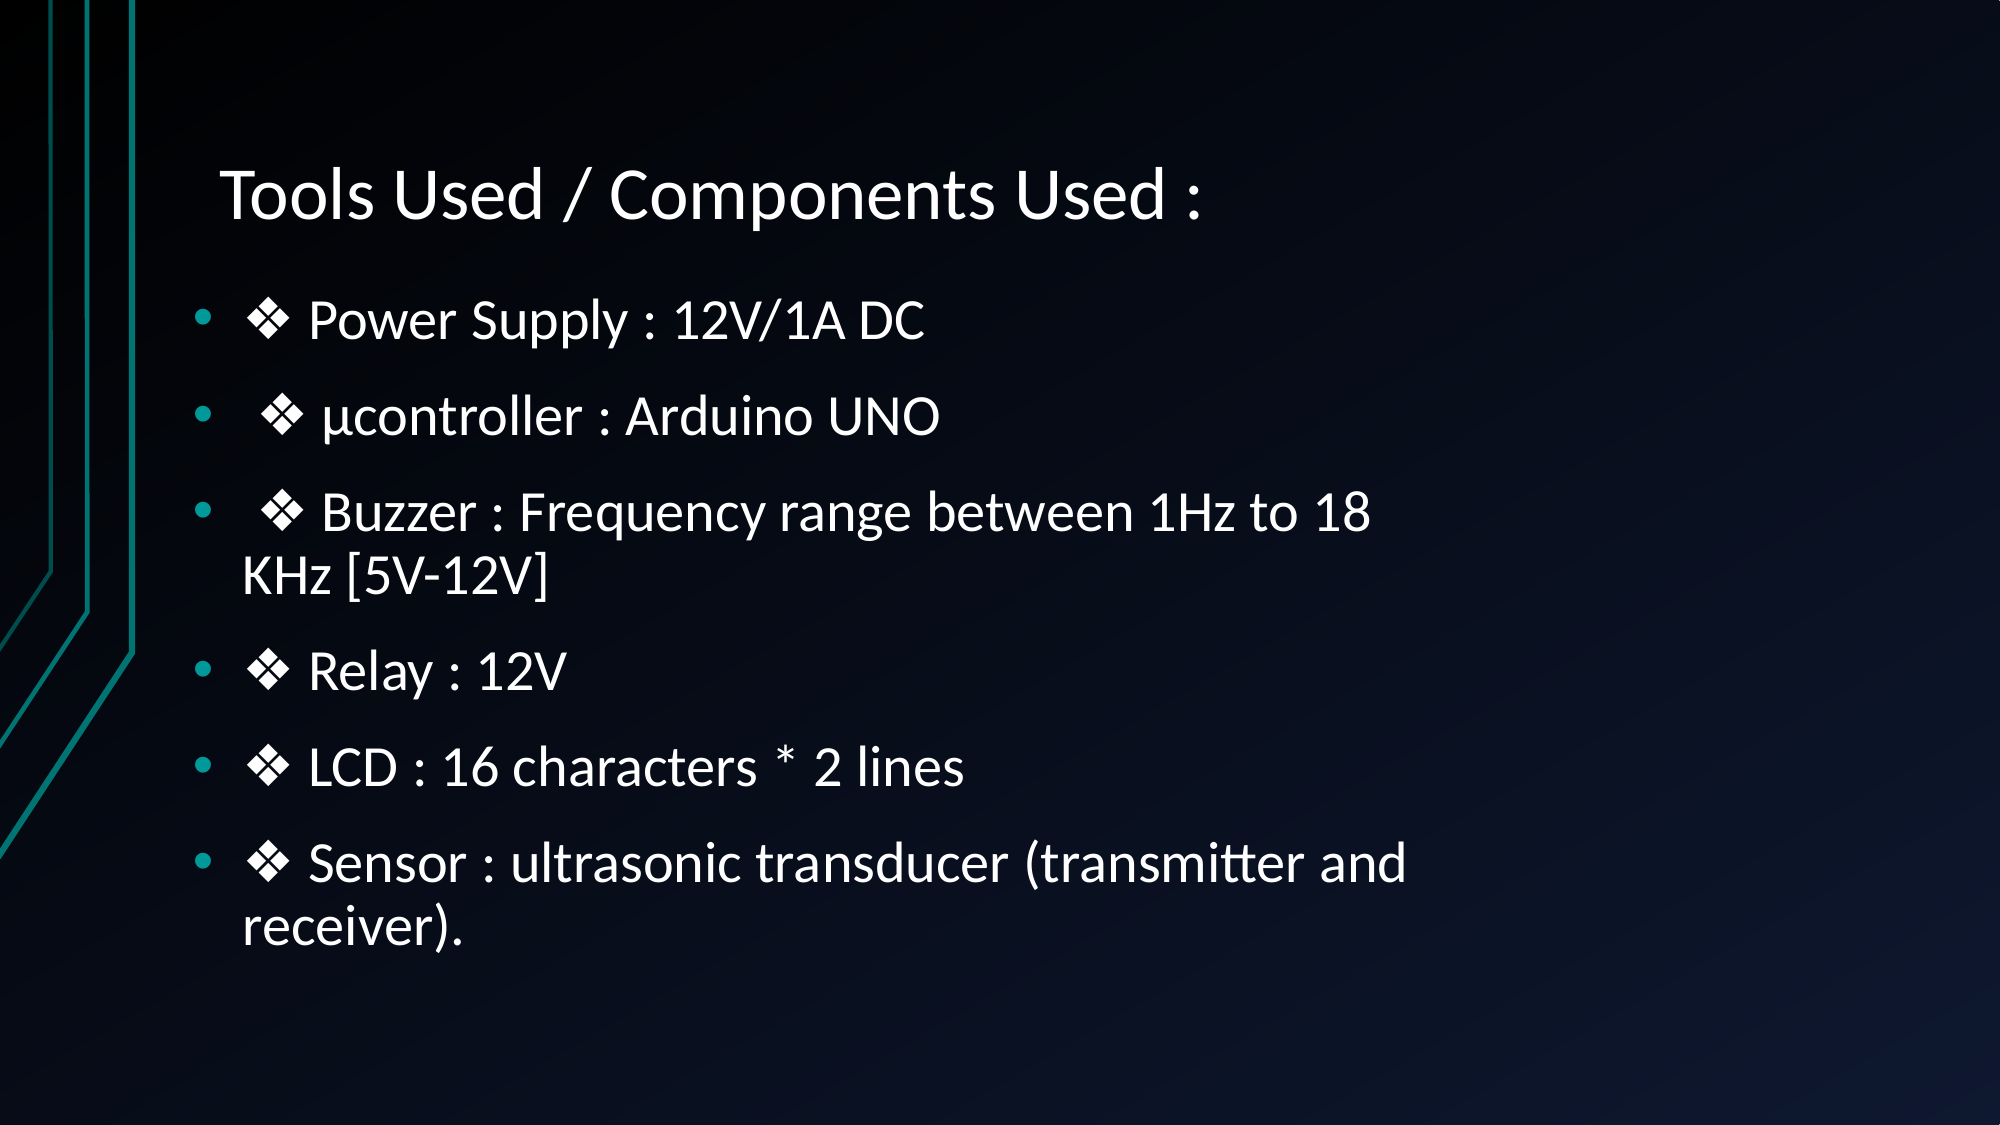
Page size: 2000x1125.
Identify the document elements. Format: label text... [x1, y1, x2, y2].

title Tools Used / Components Used : [199, 45, 1900, 246]
list ❖ Power Supply : 12V/1A DC ❖ µcontroller : Arduino UNO ❖ Buzzer : Frequency range between 1Hz to 18 KHz [5V-12V] ❖ Relay : 12V ❖ LCD : 16 characters * 2 lines ❖ Sensor : ultrasonic transducer (transmitter and receiver). [172, 278, 1484, 1012]
